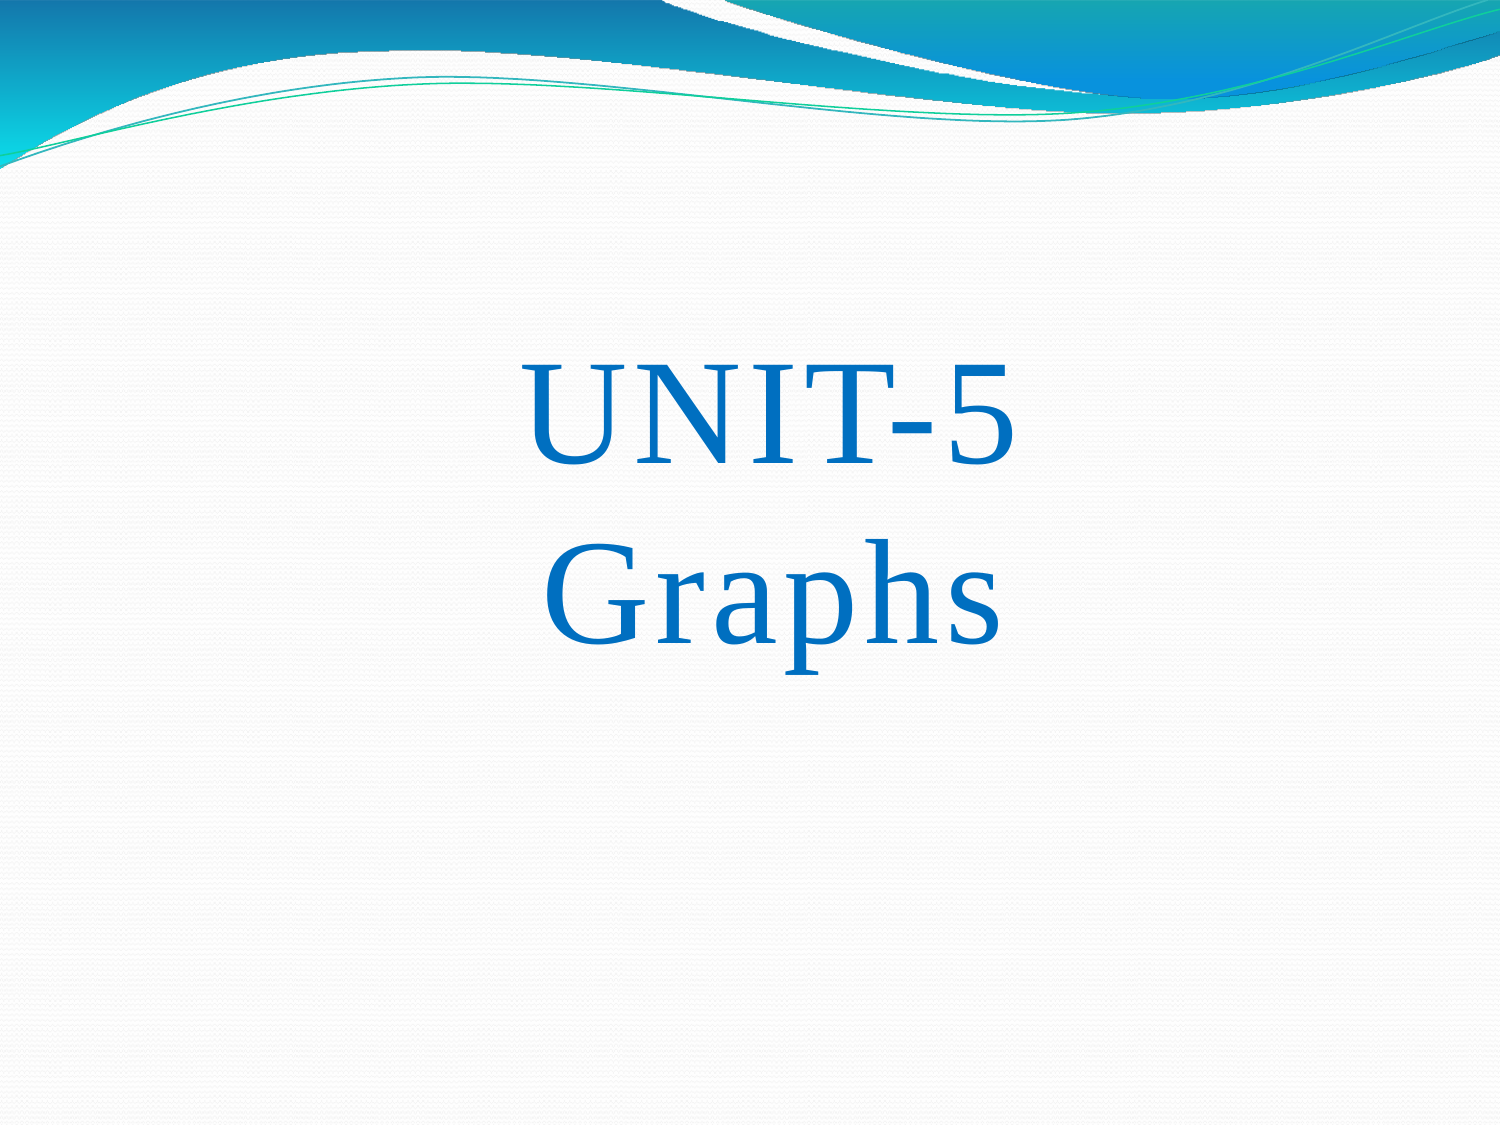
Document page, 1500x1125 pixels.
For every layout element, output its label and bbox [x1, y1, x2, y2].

text_box [0, 0, 1500, 1125]
